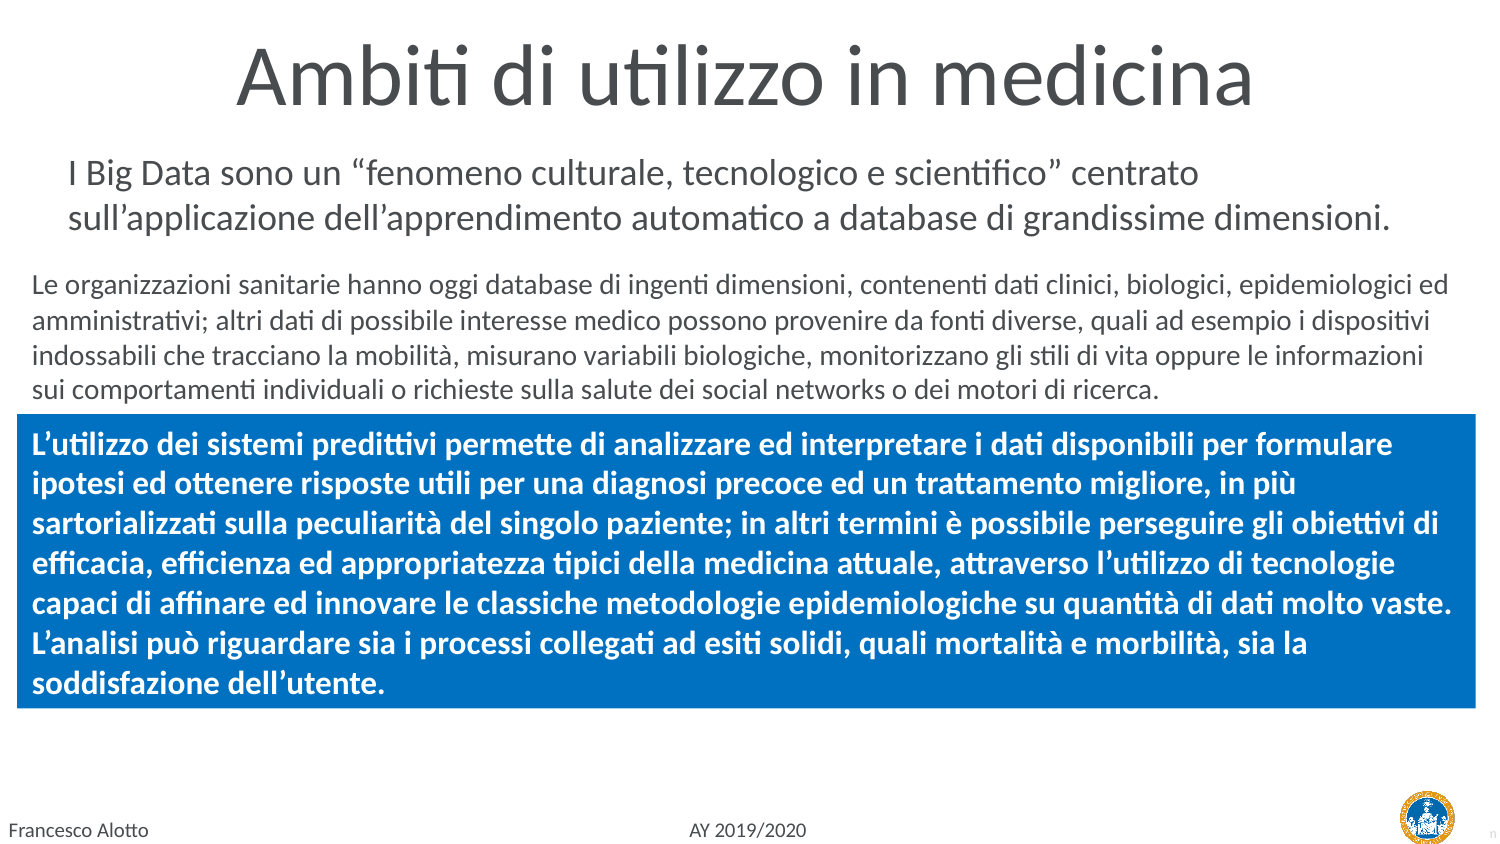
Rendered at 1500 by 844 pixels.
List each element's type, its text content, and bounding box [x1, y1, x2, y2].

picture [0, 0, 1500, 844]
text_box Le organizzazioni sanitarie hanno oggi database di ingenti dimensioni, contenenti dati clinici, biologici, epidemiologici ed amministrativi; altri dati di possibile interesse medico possono provenire da fonti diverse, quali ad esempio i dispositivi indossabili che tracciano la mobilità, misurano variabili biologiche, monitorizzano gli stili di vita oppure le informazioni sui comportamenti individuali o richieste sulla salute dei social networks o dei motori di ricerca. [17, 258, 1471, 414]
text_box I Big Data sono un “fenomeno culturale, tecnologico e scientifico” centrato sull’applicazione dell’apprendimento automatico a database di grandissime dimensioni. [53, 140, 1471, 246]
title Ambiti di utilizzo in medicina [71, 0, 1422, 140]
text_box AY 2019/2020 [674, 809, 826, 844]
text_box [1328, 790, 1489, 844]
text_box L’utilizzo dei sistemi predittivi permette di analizzare ed interpretare i dati disponibili per formulare ipotesi ed ottenere risposte utili per una diagnosi precoce ed un trattamento migliore, in più sartorializzati sulla peculiarità del singolo paziente; in altri termini è possibile perseguire gli obiettivi di efficacia, efficienza ed appropriatezza tipici della medicina attuale, attraverso l’utilizzo di tecnologie capaci di affinare ed innovare le classiche metodologie epidemiologiche su quantità di dati molto vaste. L’analisi può riguardare sia i processi collegati ad esiti solidi, quali mortalità e morbilità, sia la soddisfazione dell’utente. [17, 414, 1476, 709]
text_box Francesco Alotto [0, 809, 201, 844]
